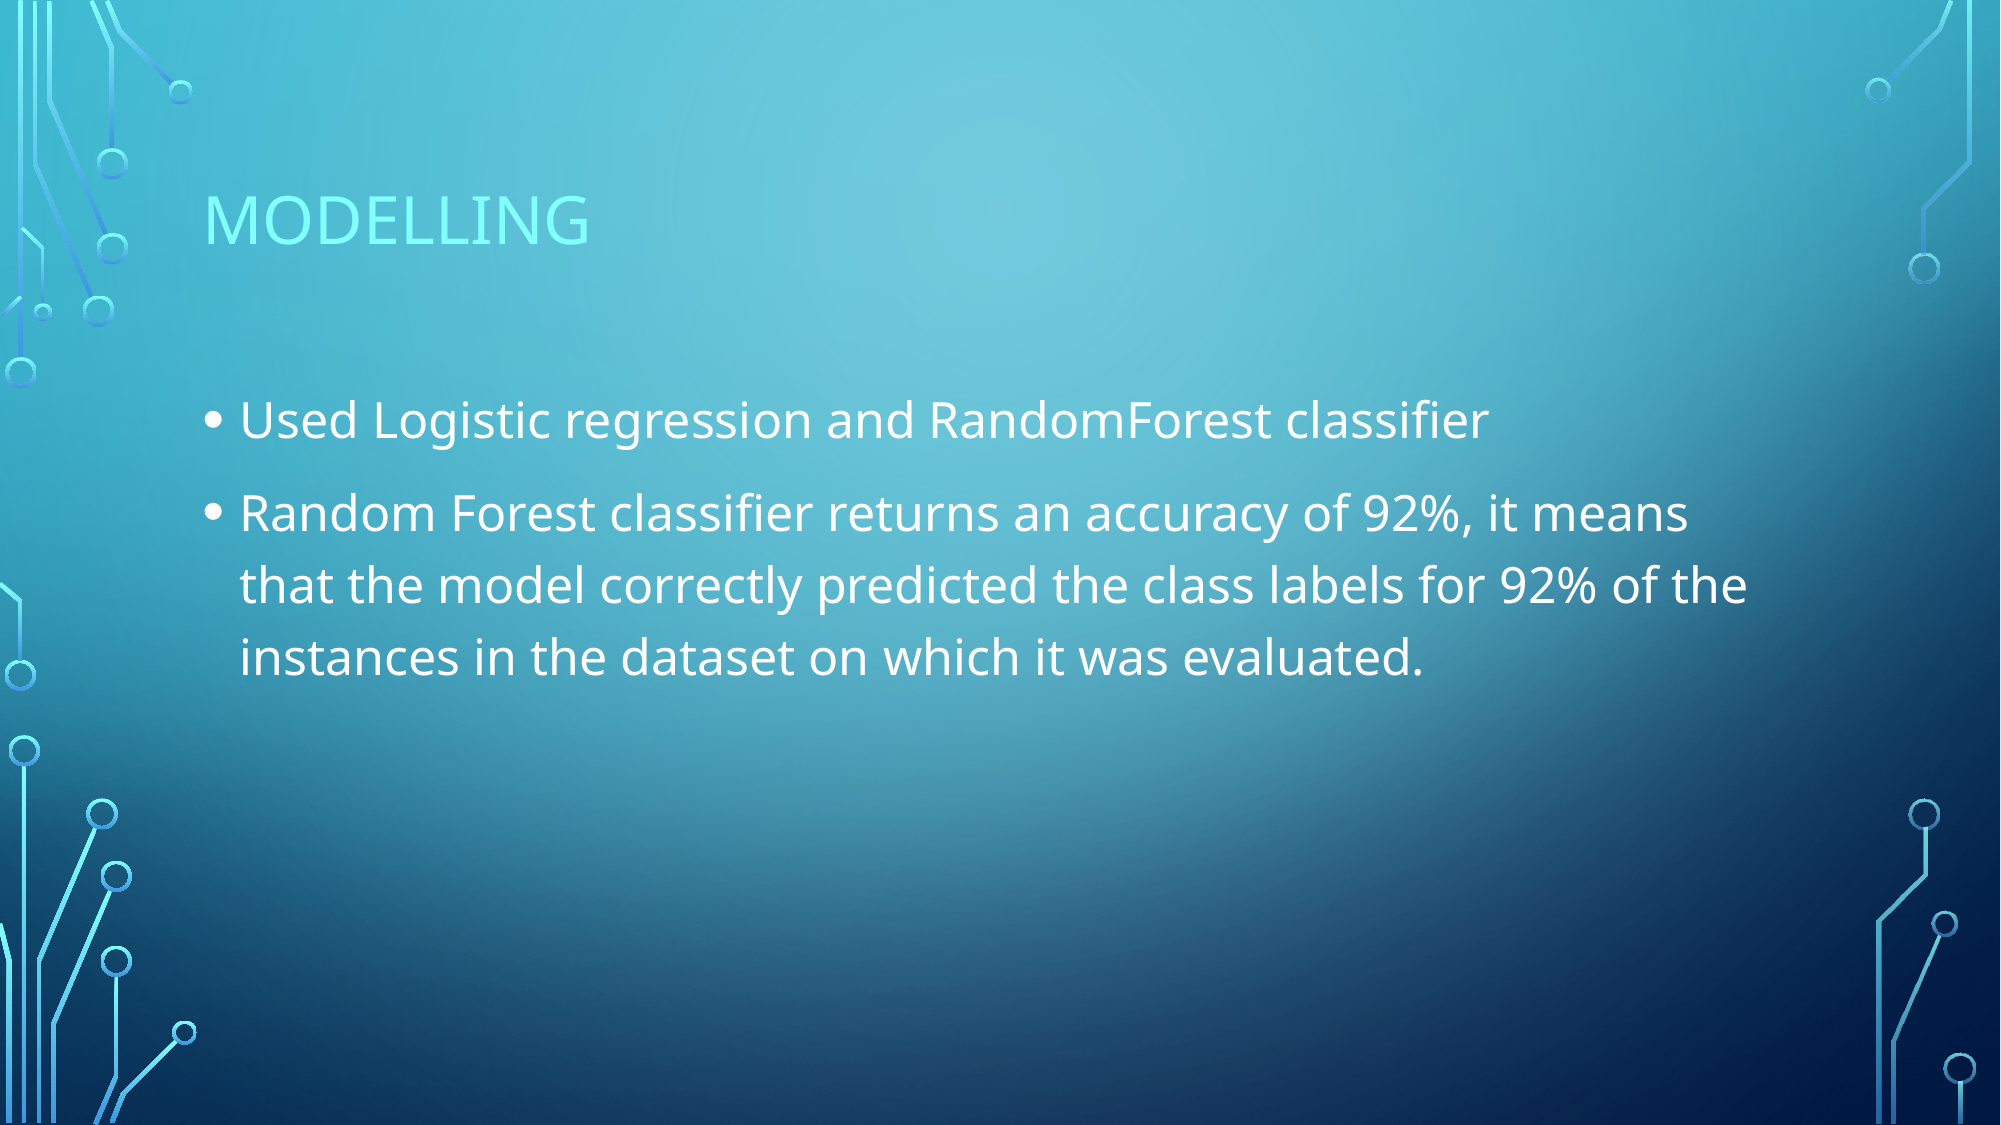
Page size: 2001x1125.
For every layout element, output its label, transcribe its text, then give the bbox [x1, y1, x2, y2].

title Modelling [187, 101, 1813, 344]
list Used Logistic regression and RandomForest classifier Random Forest classifier returns an accuracy of 92%, it means that the model correctly predicted the class labels for 92% of the instances in the dataset on which it was evaluated. [187, 369, 1813, 950]
